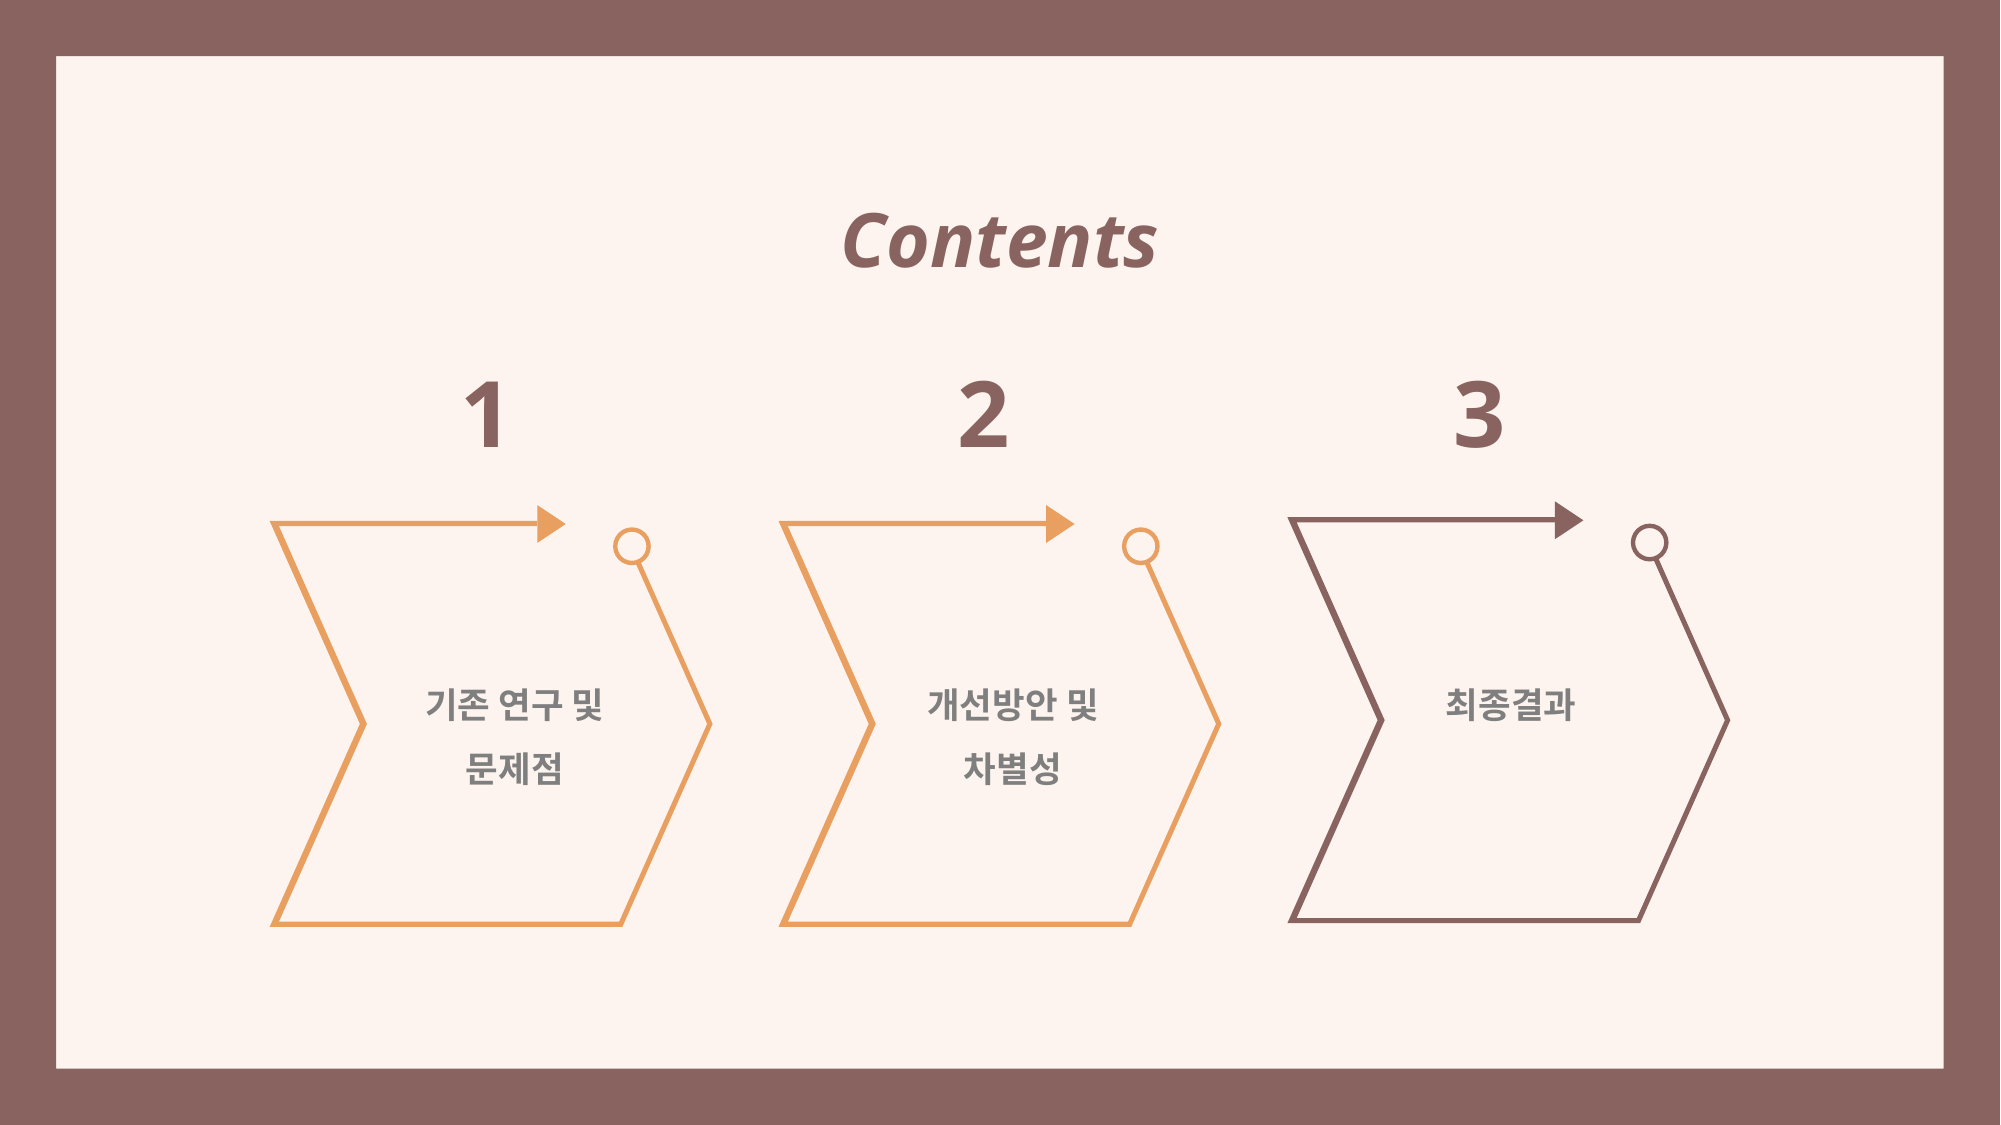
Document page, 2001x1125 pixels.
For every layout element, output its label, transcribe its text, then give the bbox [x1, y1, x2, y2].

text_box 2 [942, 348, 1033, 474]
text_box Contents [561, 139, 1439, 290]
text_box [269, 504, 713, 928]
text_box 1 [445, 348, 537, 474]
text_box 3 [1438, 348, 1529, 474]
text_box [0, 0, 2000, 1125]
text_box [778, 504, 1222, 928]
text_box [1287, 501, 1731, 924]
